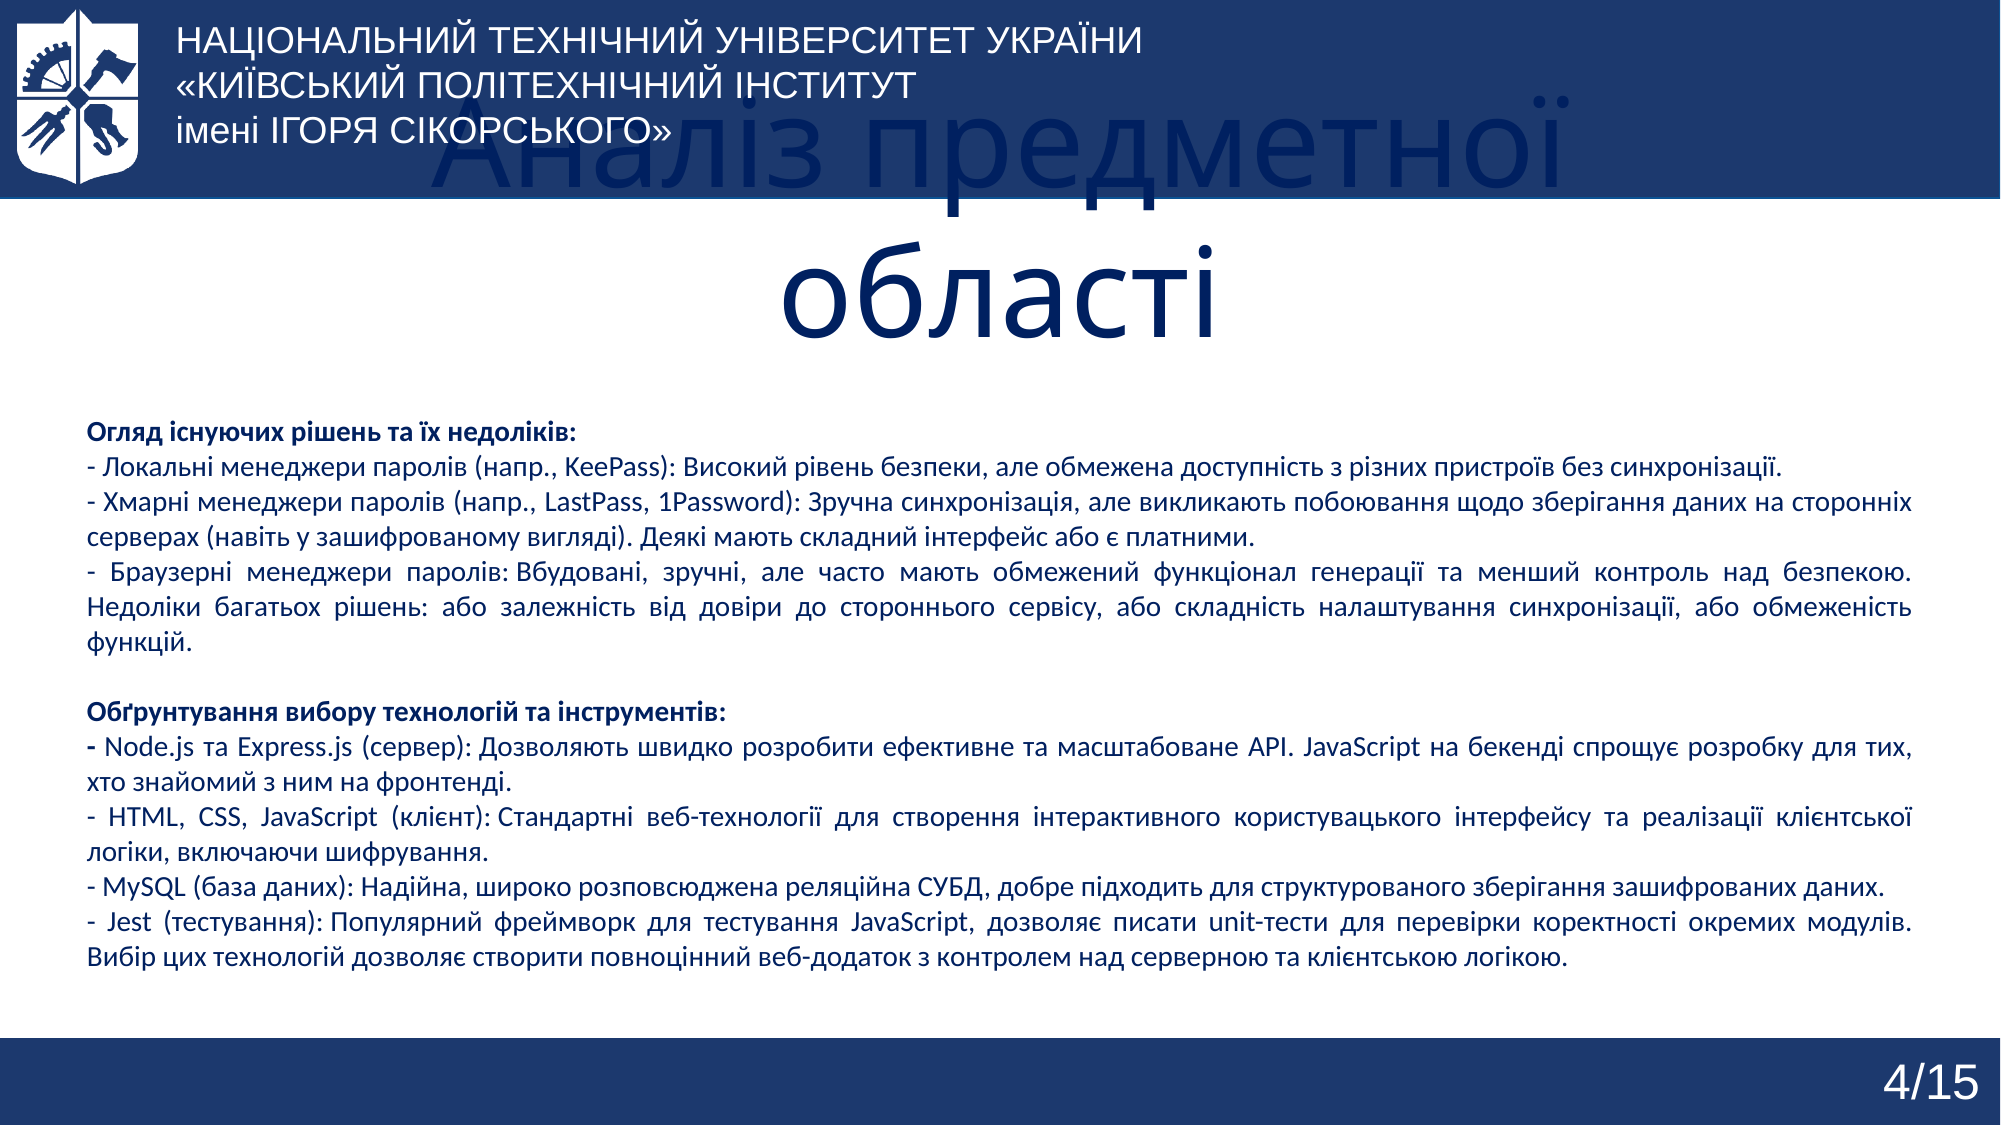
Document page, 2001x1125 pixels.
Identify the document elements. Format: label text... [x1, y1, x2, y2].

picture [17, 9, 138, 184]
text_box 4/15 [1830, 1041, 1996, 1117]
title Аналіз предметної області [196, 58, 1804, 382]
subtitle Огляд існуючих рішень та їх недоліків: - Локальні менеджери паролів (напр., KeePass): Високий рівень безпеки, але обмежена доступність з різних пристроїв без синхронізації. - Хмарні менеджери паролів (напр., LastPass, 1Password): Зручна синхронізація, але викликають побоювання щодо зберігання даних на сторонніх серверах (навіть у зашифрованому вигляді). Деякі мають складний інтерфейс або є платними. - Браузерні менеджери паролів: Вбудовані, зручні, але часто мають обмежений функціонал генерації та менший контроль над безпекою. Недоліки багатьох рішень: або залежність від довіри до стороннього сервісу, або складність налаштування синхронізації, або обмеженість функцій. Обґрунтування вибору технологій та інструментів: - Node.js та Express.js (сервер): Дозволяють швидко розробити ефективне та масштабоване API. JavaScript на бекенді спрощує розробку для тих, хто знайомий з ним на фронтенді. - HTML, CSS, JavaScript (клієнт): Стандартні веб-технології для створення інтерактивного користувацького інтерфейсу та реалізації клієнтської логіки, включаючи шифрування. - MySQL (база даних): Надійна, широко розповсюджена реляційна СУБД, добре підходить для структурованого зберігання зашифрованих даних. - Jest (тестування): Популярний фреймворк для тестування JavaScript, дозволяє писати unit-тести для перевірки коректності окремих модулів. Вибір цих технологій дозволяє створити повноцінний веб-додаток з контролем над серверною та клієнтською логікою. [86, 382, 1913, 1006]
text_box НАЦІОНАЛЬНИЙ ТЕХНІЧНИЙ УНІВЕРСИТЕТ УКРАЇНИ «КИЇВСЬКИЙ ПОЛІТЕХНІЧНИЙ ІНСТИТУТ імені ІГОРЯ СІКОРСЬКОГО» [160, 8, 1160, 159]
